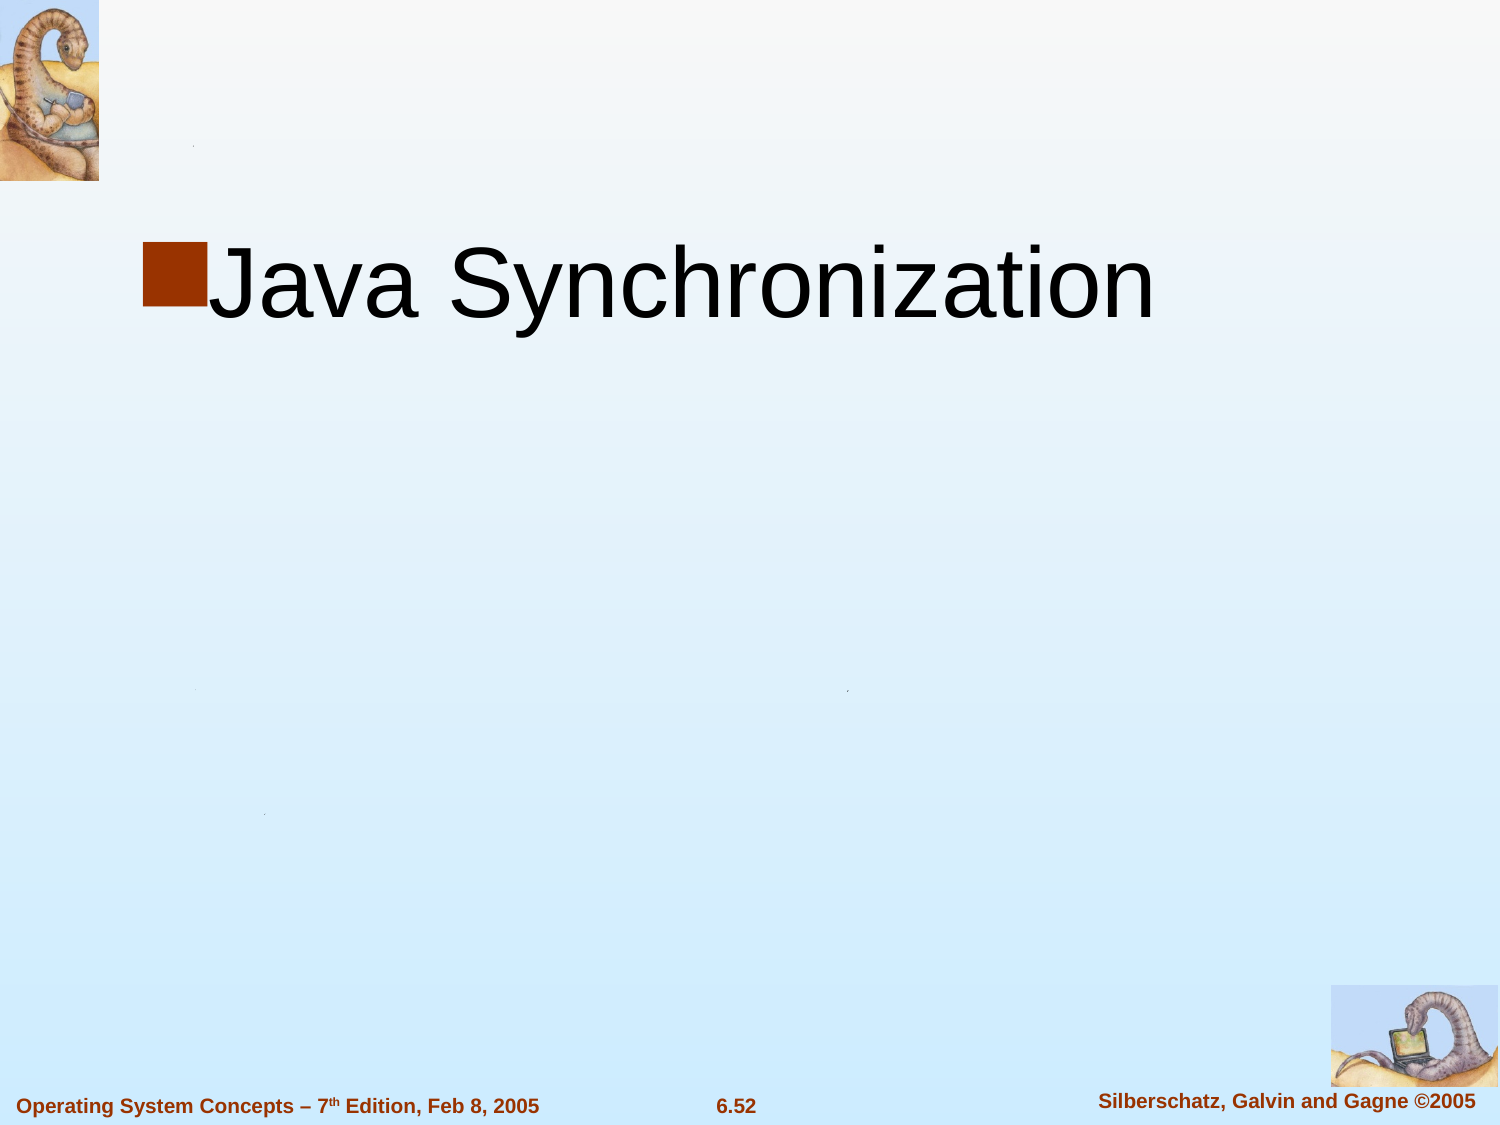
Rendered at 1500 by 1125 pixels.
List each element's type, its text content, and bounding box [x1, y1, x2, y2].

picture [1331, 985, 1498, 1087]
list Java Synchronization [135, 210, 1342, 946]
picture [0, 0, 99, 181]
